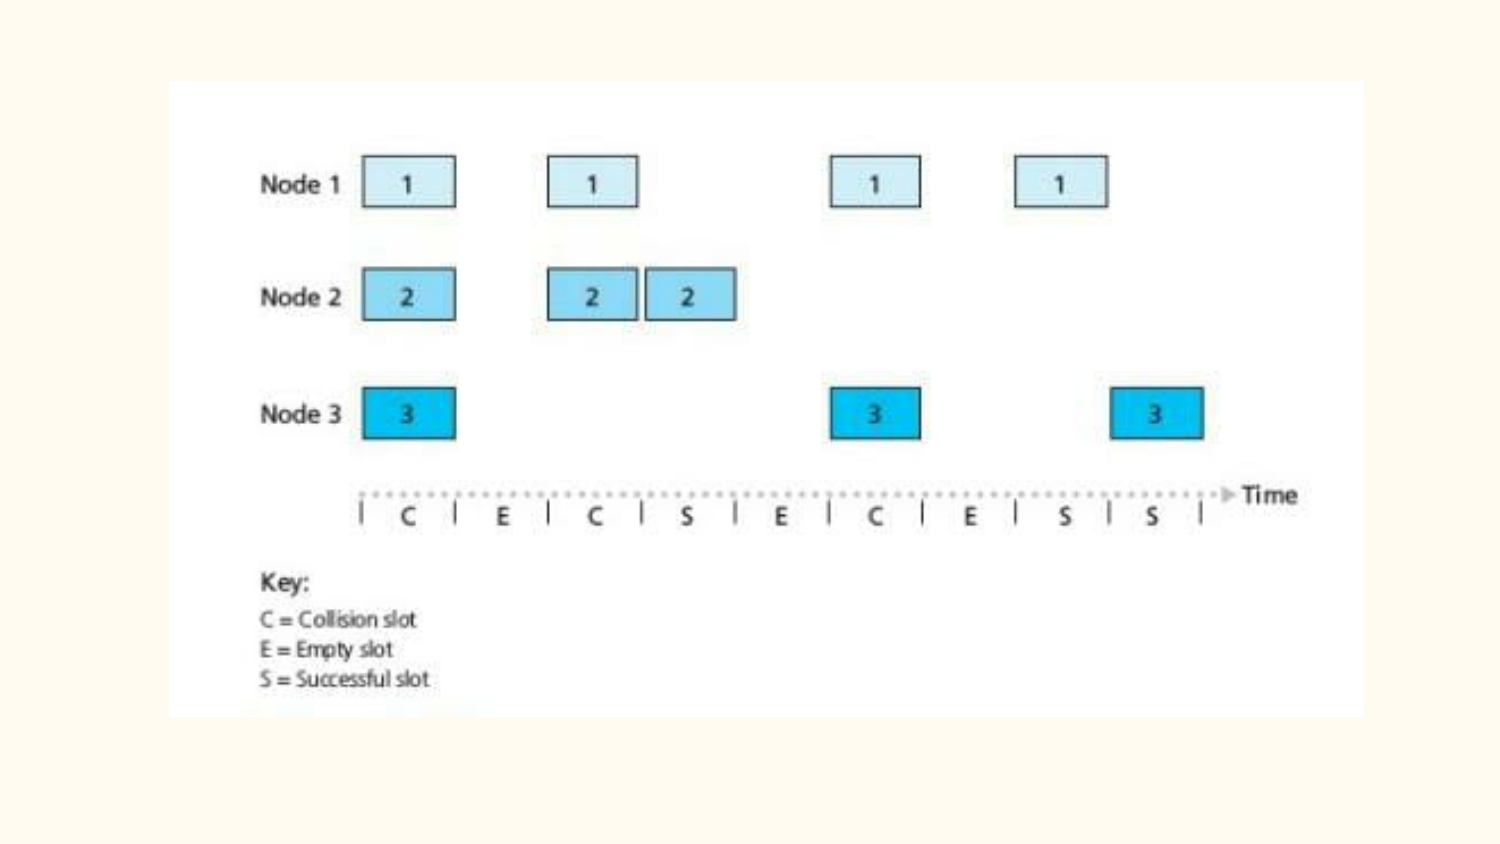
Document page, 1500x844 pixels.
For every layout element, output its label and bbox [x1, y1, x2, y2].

picture [169, 81, 1365, 717]
